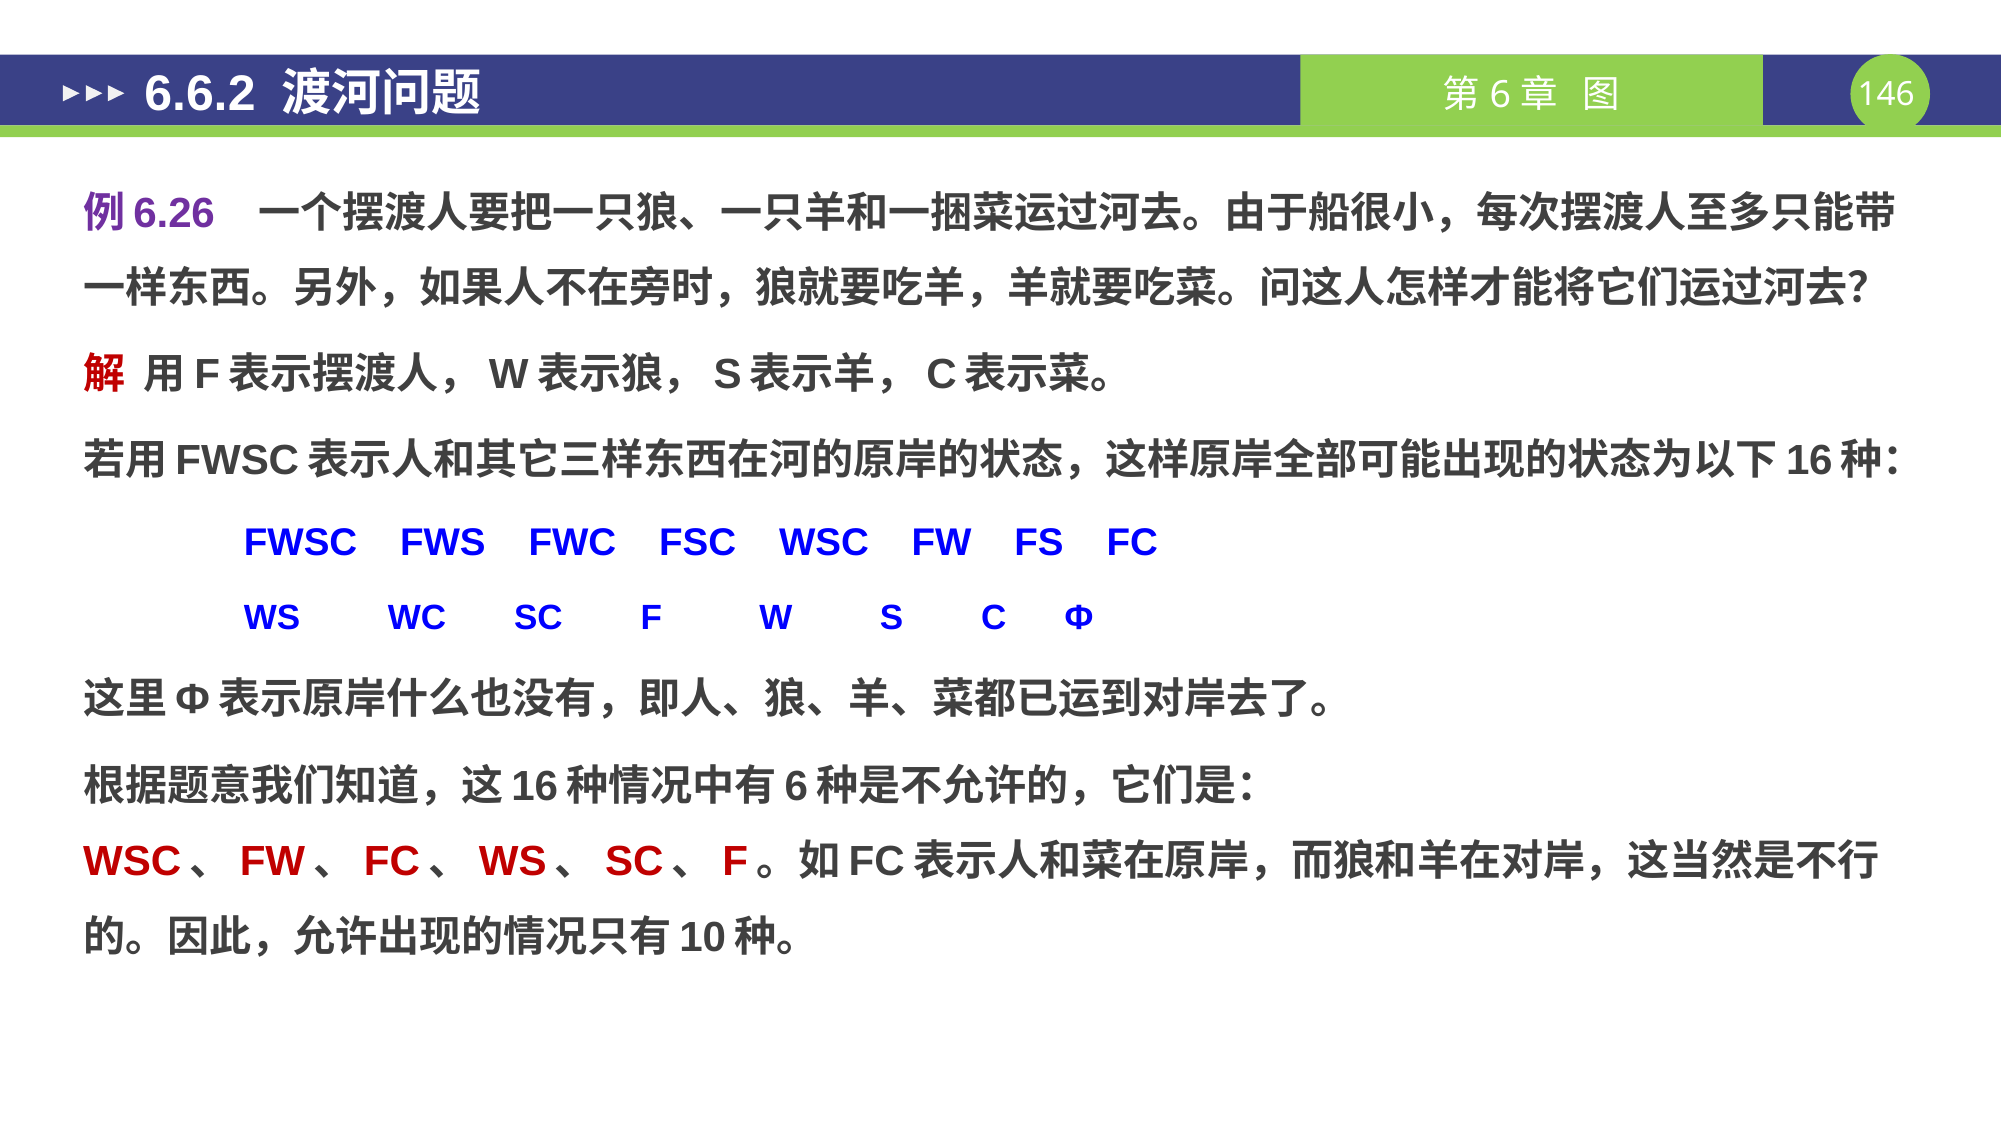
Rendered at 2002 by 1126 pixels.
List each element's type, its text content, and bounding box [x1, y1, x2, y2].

title 6.6.2 渡河问题 [124, 72, 1448, 150]
list 例6.26 一个摆渡人要把一只狼、一只羊和一捆菜运过河去。由于船很小，每次摆渡人至多只能带一样东西。另外，如果人不在旁时，狼就要吃羊，羊就要吃菜。问这人怎样才能将它们运过河去？ 解 用F表示摆渡人，W表示狼，S表示羊，C表示菜。 若用FWSC表示人和其它三样东西在河的原岸的状态，这样原岸全部可能出现的状态为以下16种： FWSC FWS FWC FSC WSC FW FS FC WS WC SC F W S C Φ 这里Φ表示原岸什么也没有，即人、狼、羊、菜都已运到对岸去了。 根据题意我们知道，这16种情况中有6种是不允许的，它们是：WSC、FW、FC、WS、SC、F。如FC表示人和菜在原岸，而狼和羊在对岸，这当然是不行的。因此，允许出现的情况只有10种。 [63, 150, 1926, 1108]
